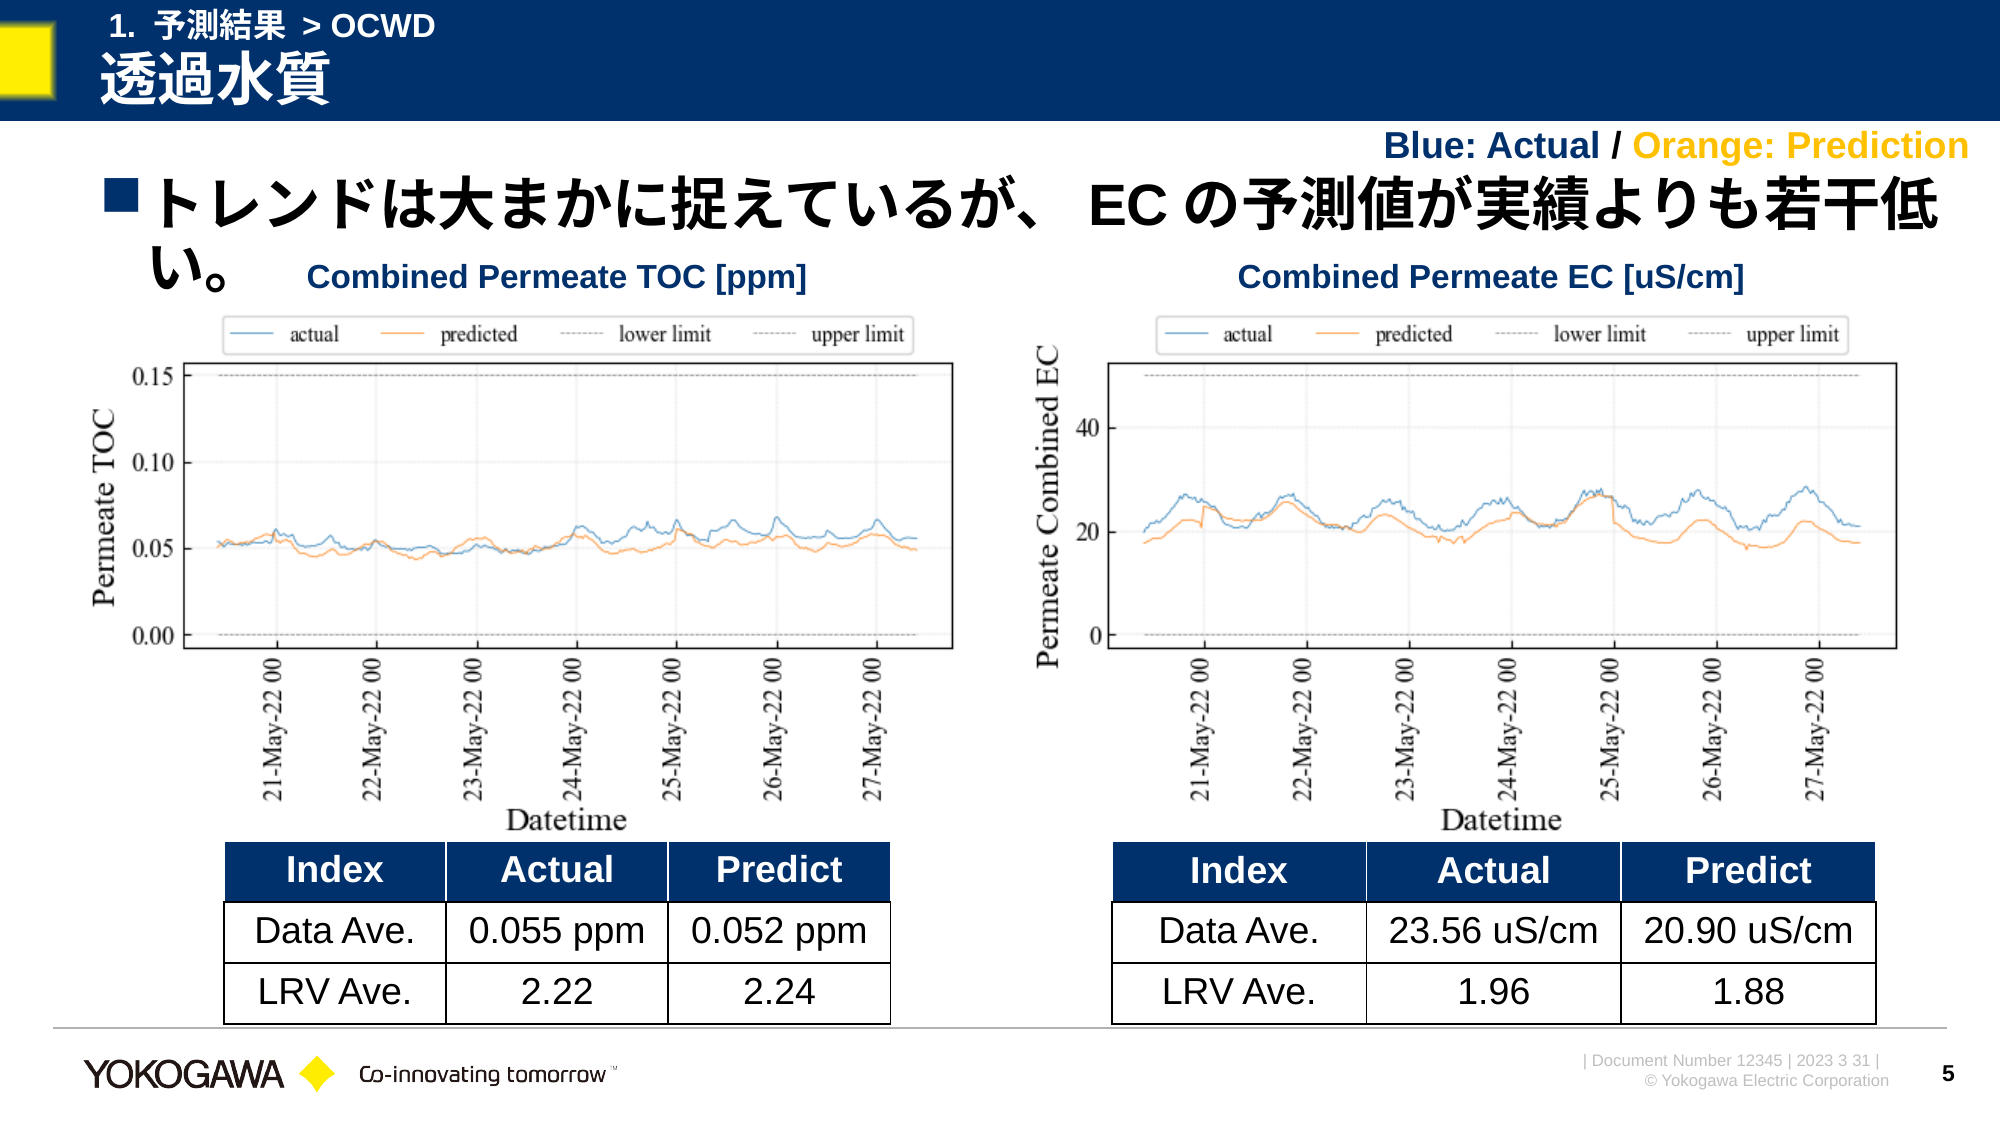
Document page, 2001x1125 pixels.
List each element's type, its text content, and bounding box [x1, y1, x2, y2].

text_box トレンドは大まかに捉えているが、ECの予測値が実績よりも若干低い。 [84, 167, 1970, 257]
picture [0, 6, 69, 115]
text_box Combined Permeate TOC [ppm] [272, 247, 843, 301]
table_cell LRV Ave. [225, 964, 445, 1023]
table_cell 0.052 ppm [669, 903, 890, 962]
table_cell 2.24 [669, 964, 890, 1023]
table_header Predict [669, 853, 890, 901]
text_box 1. 予測結果 > OCWD [93, 0, 698, 52]
picture [83, 1055, 617, 1093]
table_cell 20.90 uS/cm [1622, 903, 1875, 962]
table_header Actual [1367, 853, 1620, 901]
table_cell Data Ave. [1113, 903, 1366, 962]
slide_number 5 [1904, 1042, 1970, 1103]
table_header Actual [447, 853, 667, 901]
table_cell 0.055 ppm [447, 903, 667, 962]
table_header Index [1113, 853, 1366, 901]
table_cell 1.96 [1367, 964, 1620, 1023]
picture [1022, 301, 1911, 853]
text_box Combined Permeate EC [uS/cm] [1203, 247, 1780, 301]
table_cell 1.88 [1622, 964, 1875, 1023]
text_box Blue: Actual / Orange: Prediction [1368, 113, 2000, 174]
table_cell Data Ave. [225, 903, 445, 962]
table_cell LRV Ave. [1113, 964, 1366, 1023]
table_cell 23.56 uS/cm [1367, 903, 1620, 962]
table_header Index [225, 853, 445, 901]
picture [78, 301, 967, 853]
table_cell 2.22 [447, 964, 667, 1023]
title 透過水質 [84, 39, 1955, 125]
table_header Predict [1622, 853, 1875, 901]
